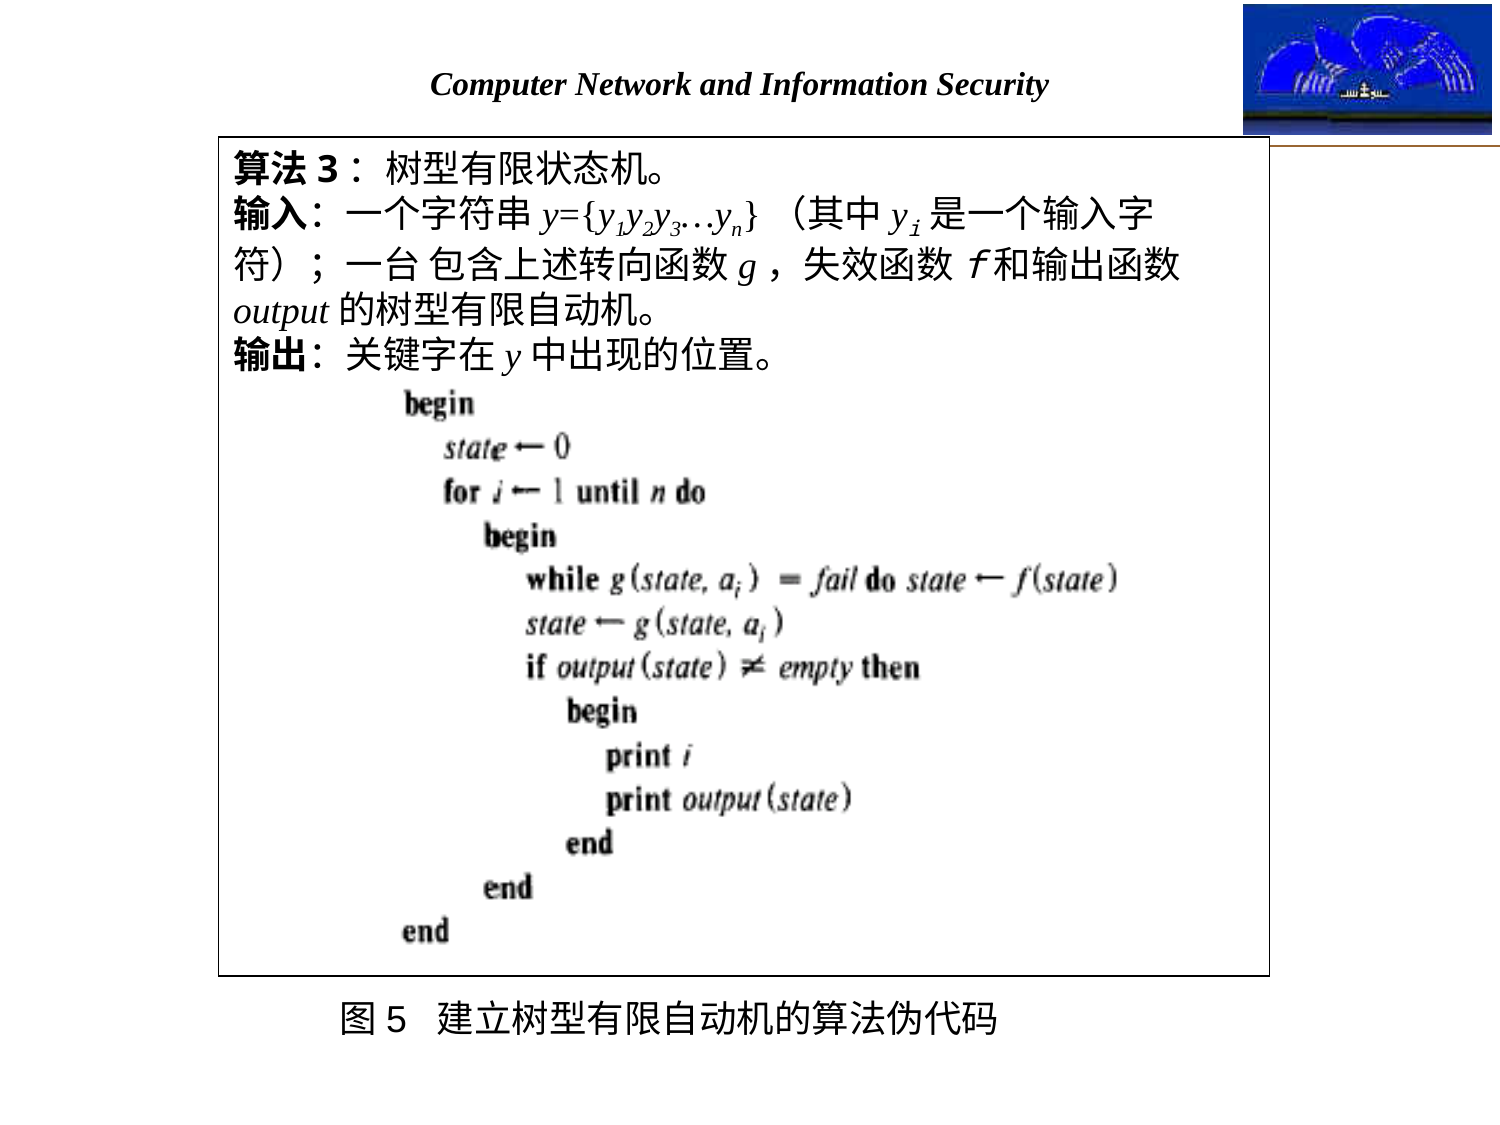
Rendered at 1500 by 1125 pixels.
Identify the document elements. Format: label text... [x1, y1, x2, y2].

text_box 算法3：树型有限状态机。 输入：一个字符串y={y1y2y3…yn}（其中yi是一个输入字符）；一台 包含上述转向函数g，失效函数f和输出函数output的树型有限自动机。 输出：关键字在y中出现的位置。 [218, 137, 1270, 976]
text_box 图5 建立树型有限自动机的算法伪代码 [324, 987, 1282, 1048]
picture [395, 385, 1152, 953]
